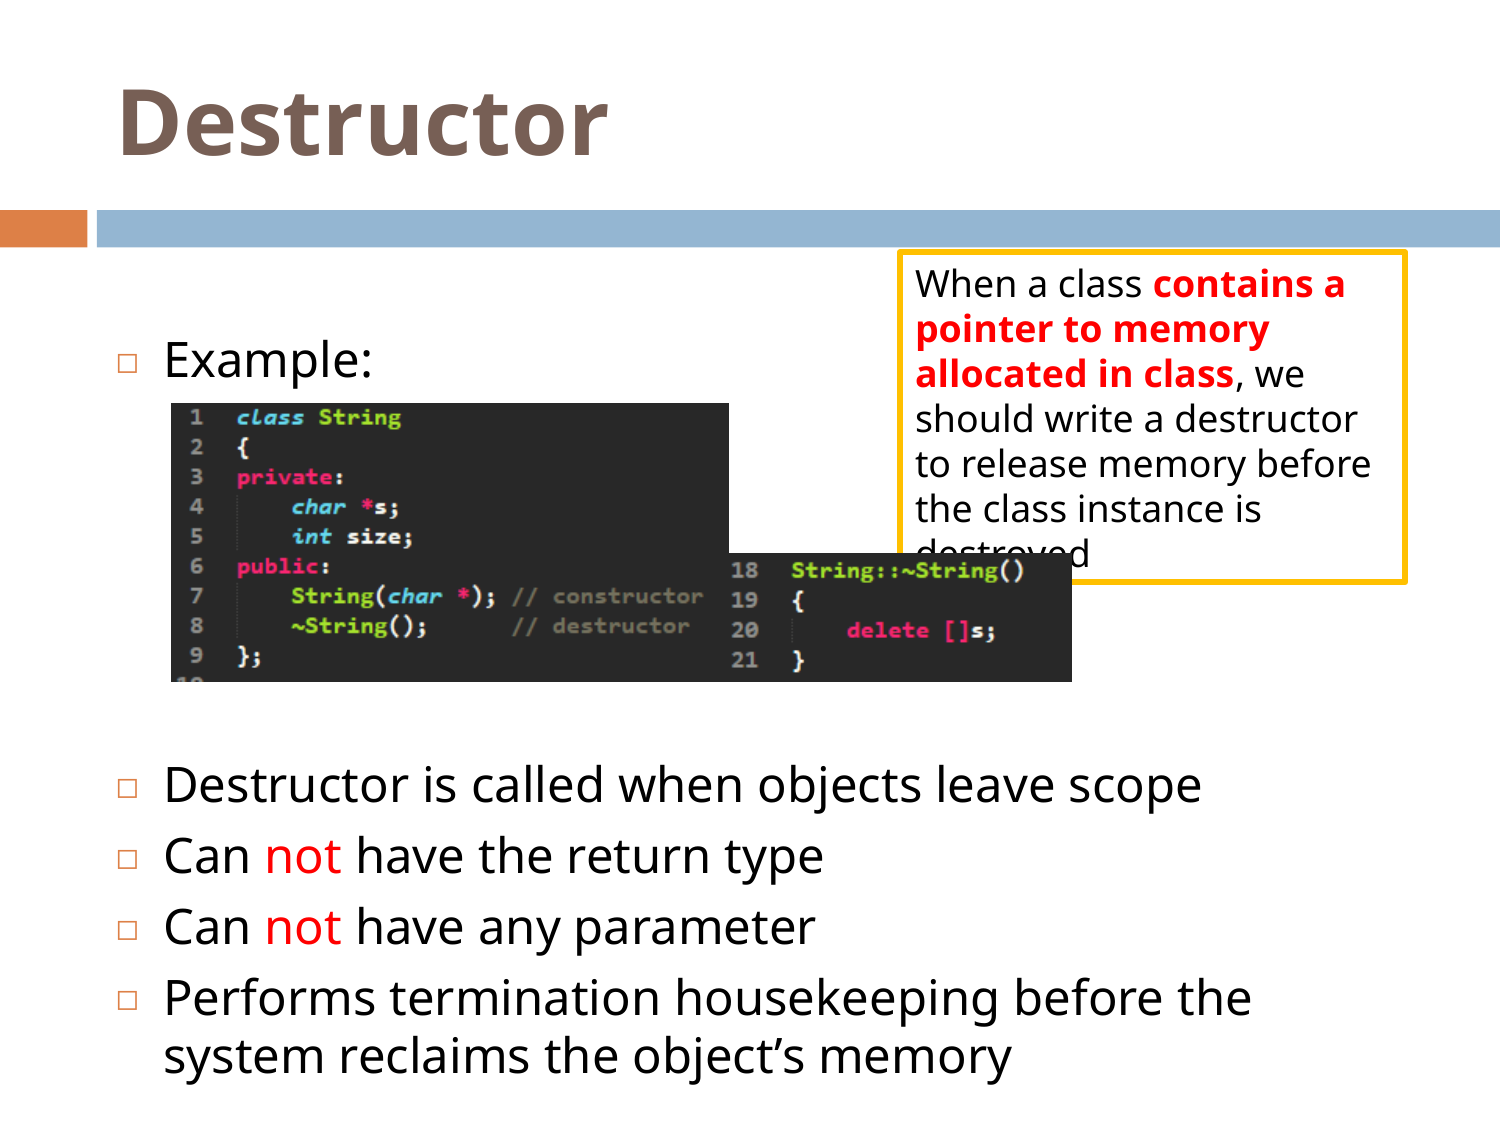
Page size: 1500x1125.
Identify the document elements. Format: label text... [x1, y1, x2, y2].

picture [170, 403, 1072, 683]
list Example: Destructor is called when objects leave scope Can not have the return type Can not have any parameter Performs termination housekeeping before the system reclaims the object’s memory [100, 262, 1438, 1094]
text_box When a class contains a pointer to memory allocated in class, we should write a destructor to release memory before the class instance is destroyed [900, 252, 1406, 583]
title Destructor [100, 37, 1438, 200]
